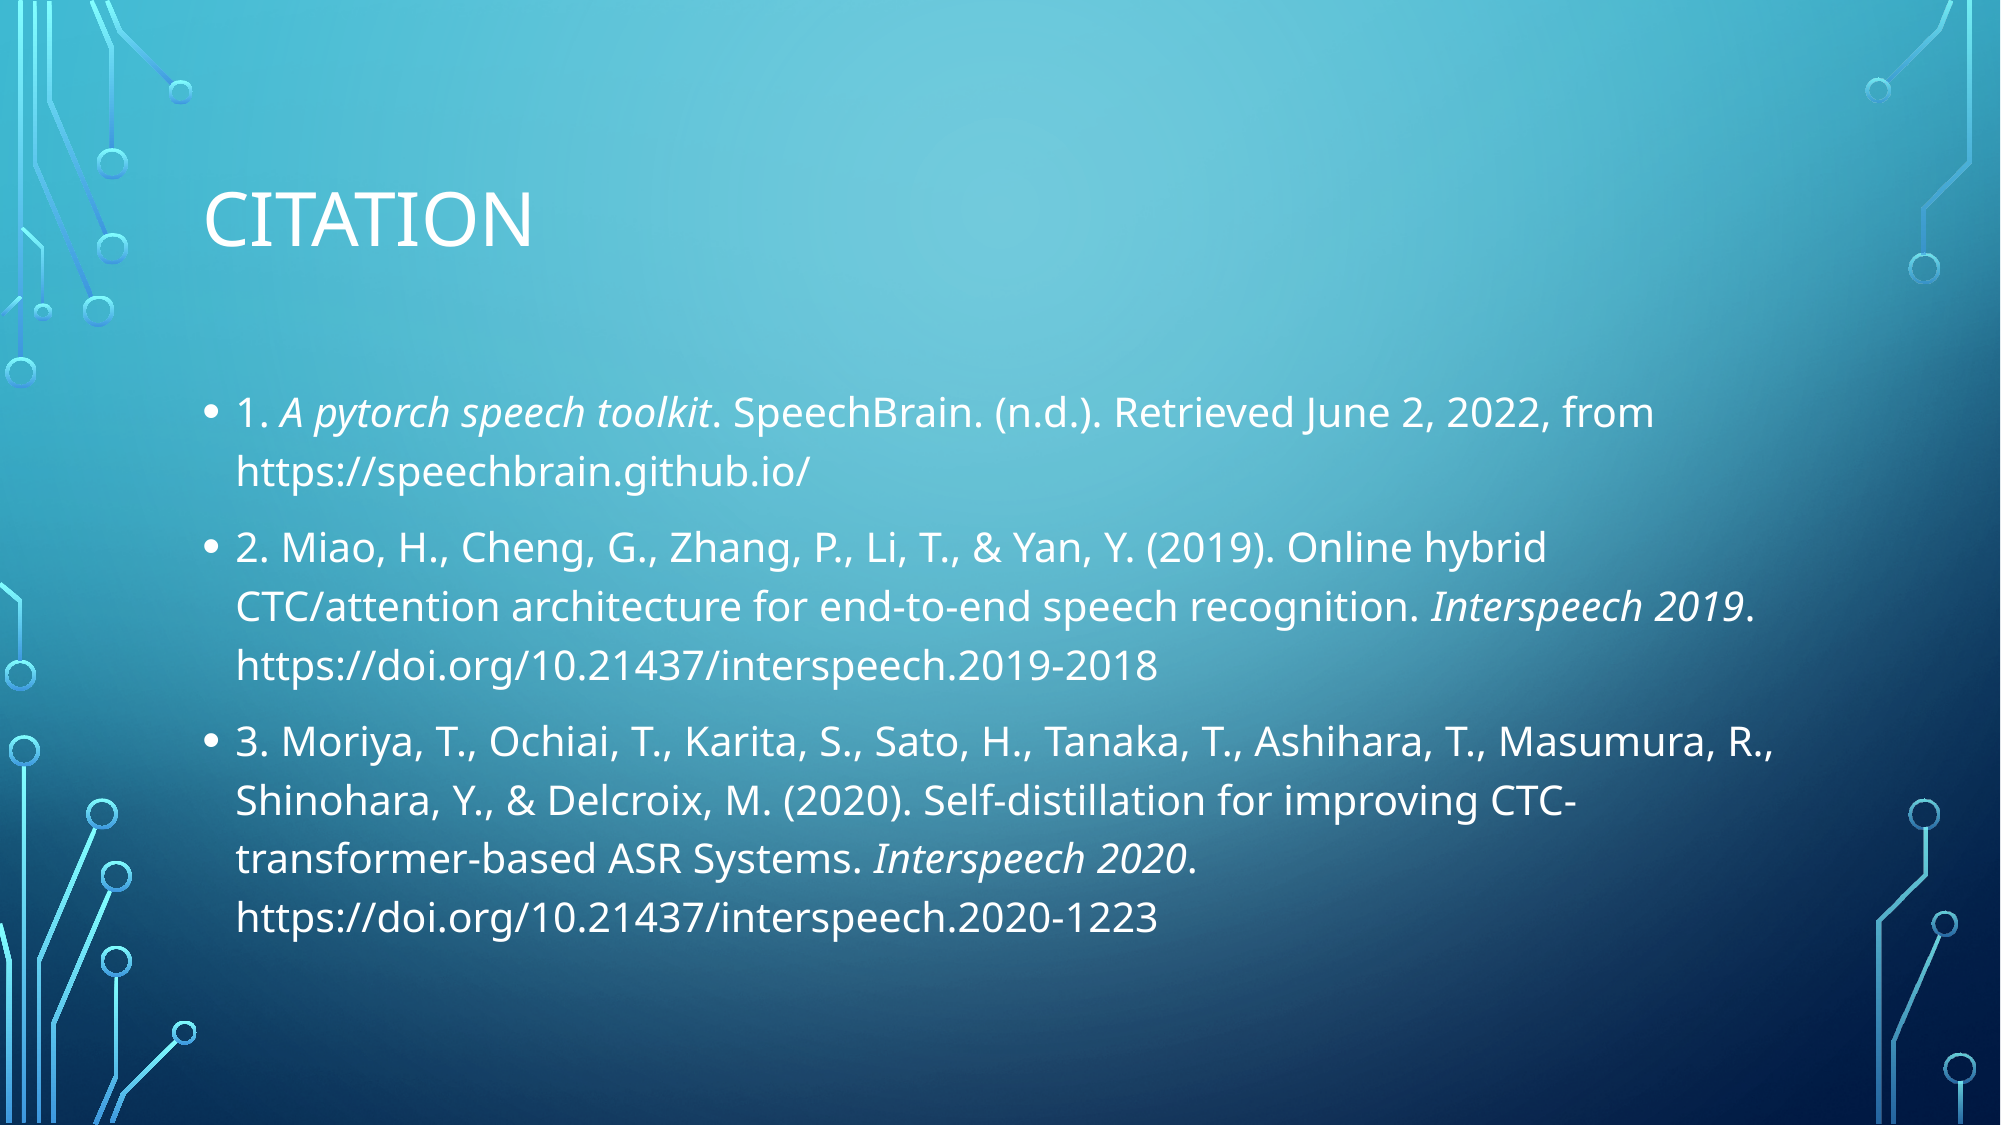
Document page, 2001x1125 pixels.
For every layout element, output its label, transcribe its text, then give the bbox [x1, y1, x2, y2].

title citation [187, 101, 1813, 344]
list 1. A pytorch speech toolkit. SpeechBrain. (n.d.). Retrieved June 2, 2022, from https://speechbrain.github.io/ 2. Miao, H., Cheng, G., Zhang, P., Li, T., & Yan, Y. (2019). Online hybrid CTC/attention architecture for end-to-end speech recognition. Interspeech 2019. https://doi.org/10.21437/interspeech.2019-2018 3. Moriya, T., Ochiai, T., Karita, S., Sato, H., Tanaka, T., Ashihara, T., Masumura, R., Shinohara, Y., & Delcroix, M. (2020). Self-distillation for improving CTC-transformer-based ASR Systems. Interspeech 2020. https://doi.org/10.21437/interspeech.2020-1223 [187, 369, 1813, 950]
